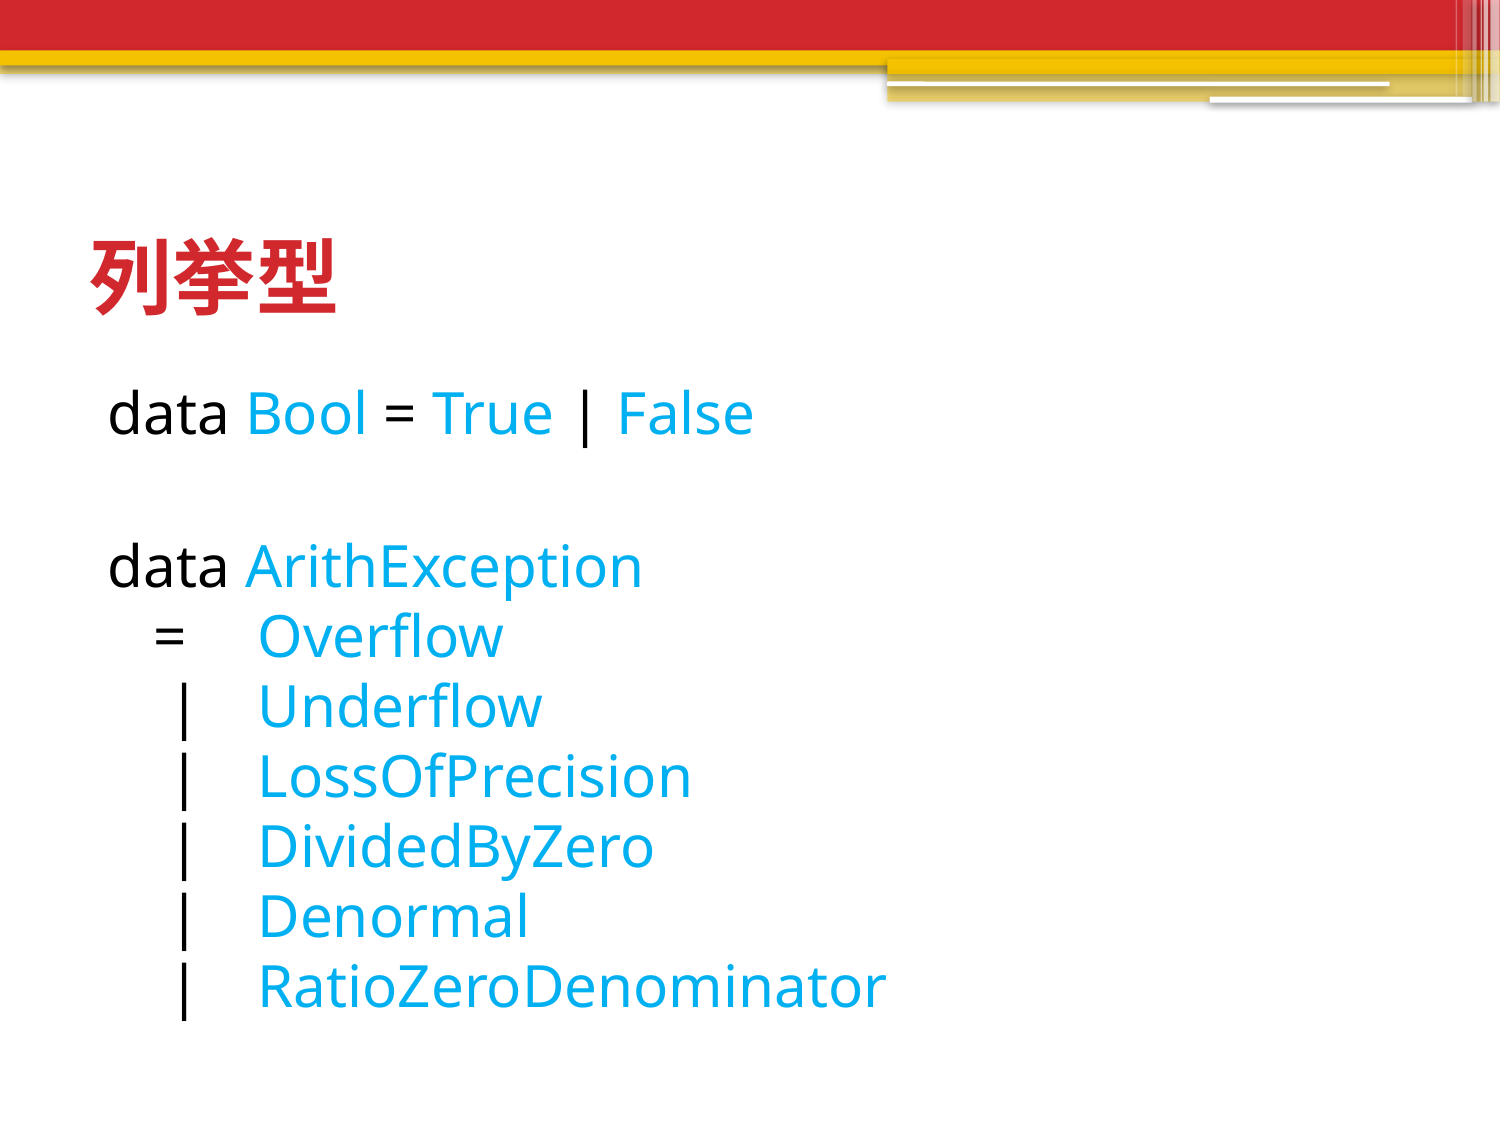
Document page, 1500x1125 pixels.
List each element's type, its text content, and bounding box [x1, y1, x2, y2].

title 列挙型 [75, 187, 1425, 363]
list data Bool = True | False data ArithException = Overflow | Underflow | LossOfPrecision | DividedByZero | Denormal | RatioZeroDenominator [75, 368, 1425, 1079]
